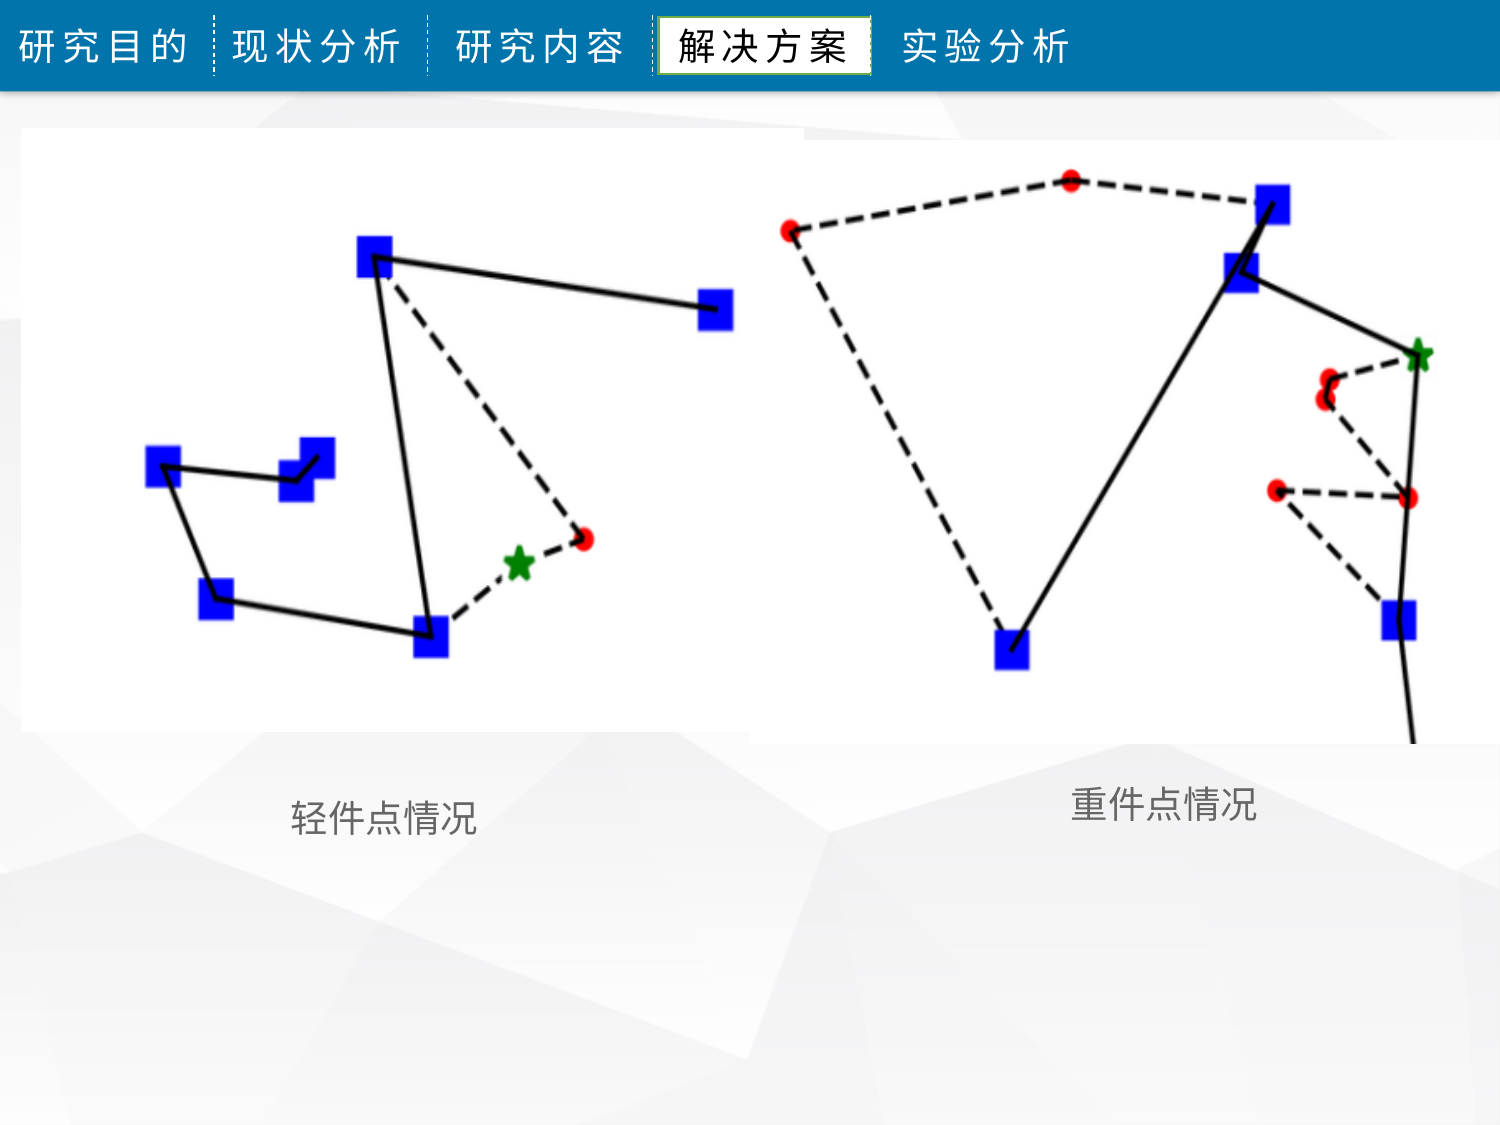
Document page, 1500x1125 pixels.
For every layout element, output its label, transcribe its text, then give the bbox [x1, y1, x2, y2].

text_box 实验分析 [886, 15, 1099, 76]
text_box 解决方案 [663, 15, 870, 76]
text_box [0, 0, 1500, 92]
picture [0, 92, 1500, 1125]
text_box 解决方案 [871, 15, 876, 76]
text_box [657, 16, 663, 75]
text_box 现状分析 [217, 15, 430, 76]
text_box 研究内容 [440, 15, 653, 76]
text_box 研究目的 [4, 15, 213, 76]
text_box 轻件点情况 [275, 787, 580, 848]
text_box 重件点情况 [1055, 774, 1446, 834]
